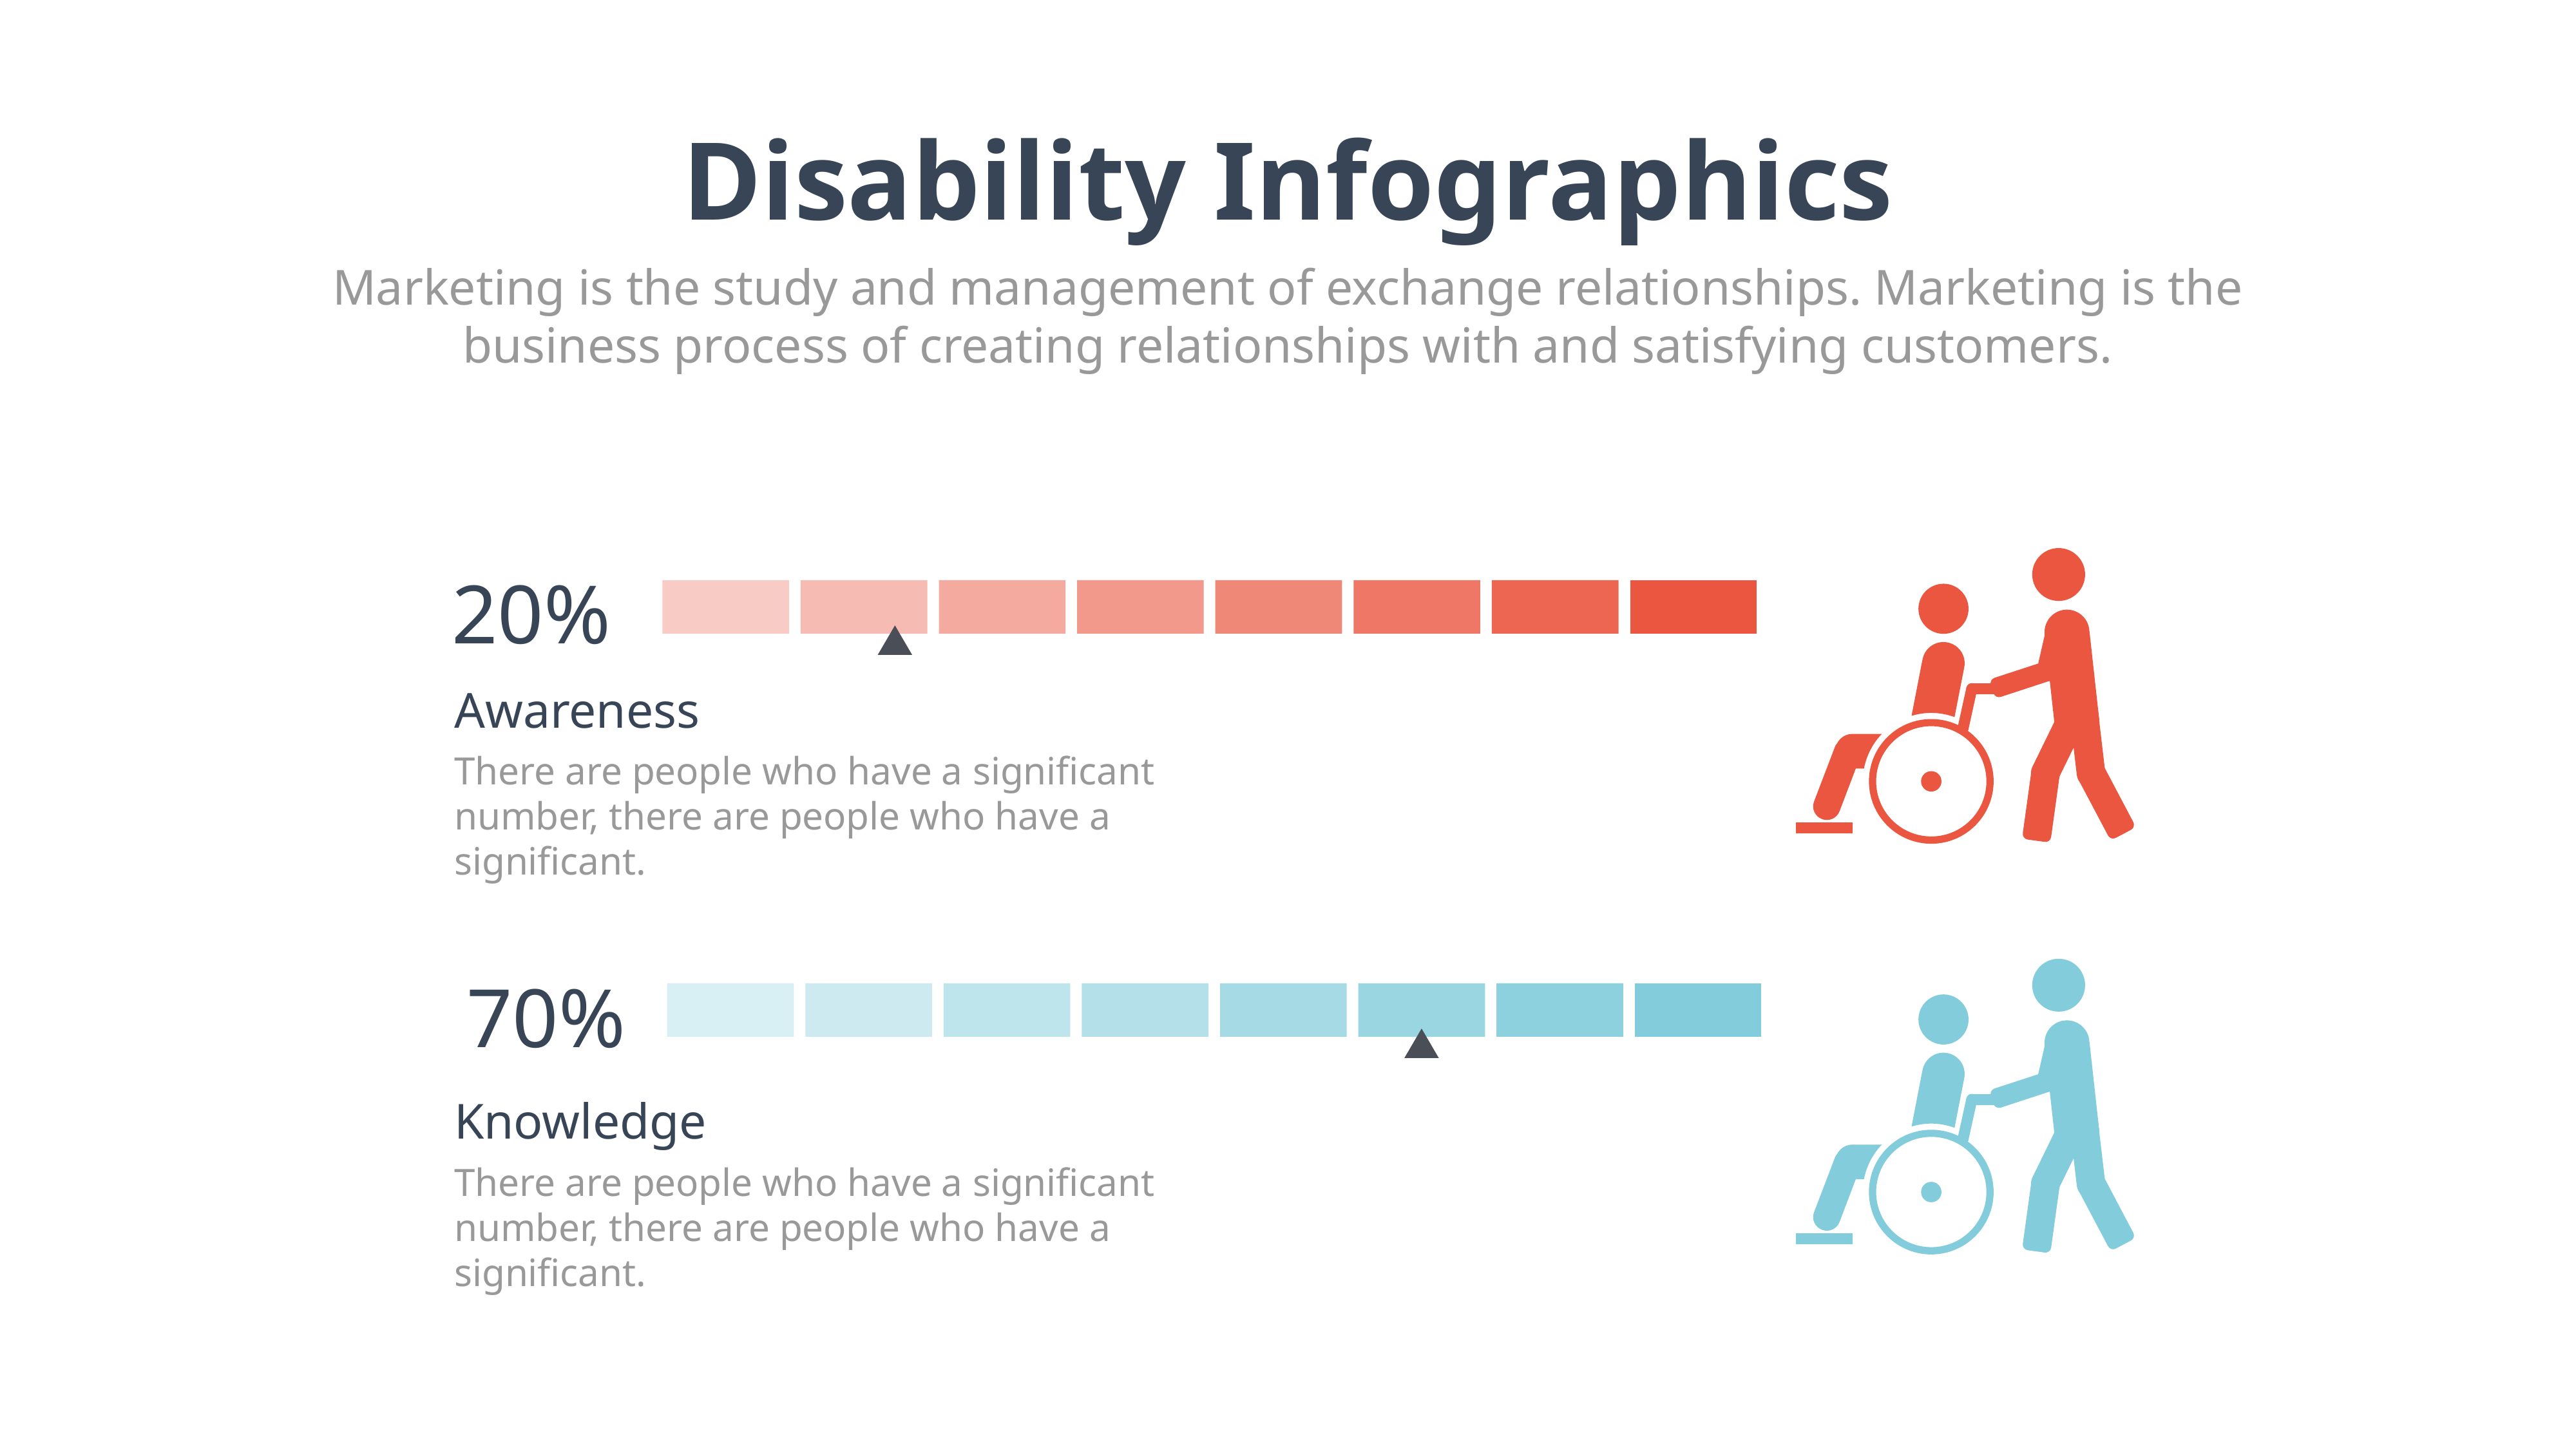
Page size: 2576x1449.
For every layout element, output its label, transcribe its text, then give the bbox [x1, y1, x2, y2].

text_box Marketing is the study and management of exchange relationships. Marketing is the business process of creating relationships with and satisfying customers. [281, 251, 2295, 379]
text_box Disability Infographics [648, 108, 1928, 248]
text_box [441, 547, 2135, 1255]
